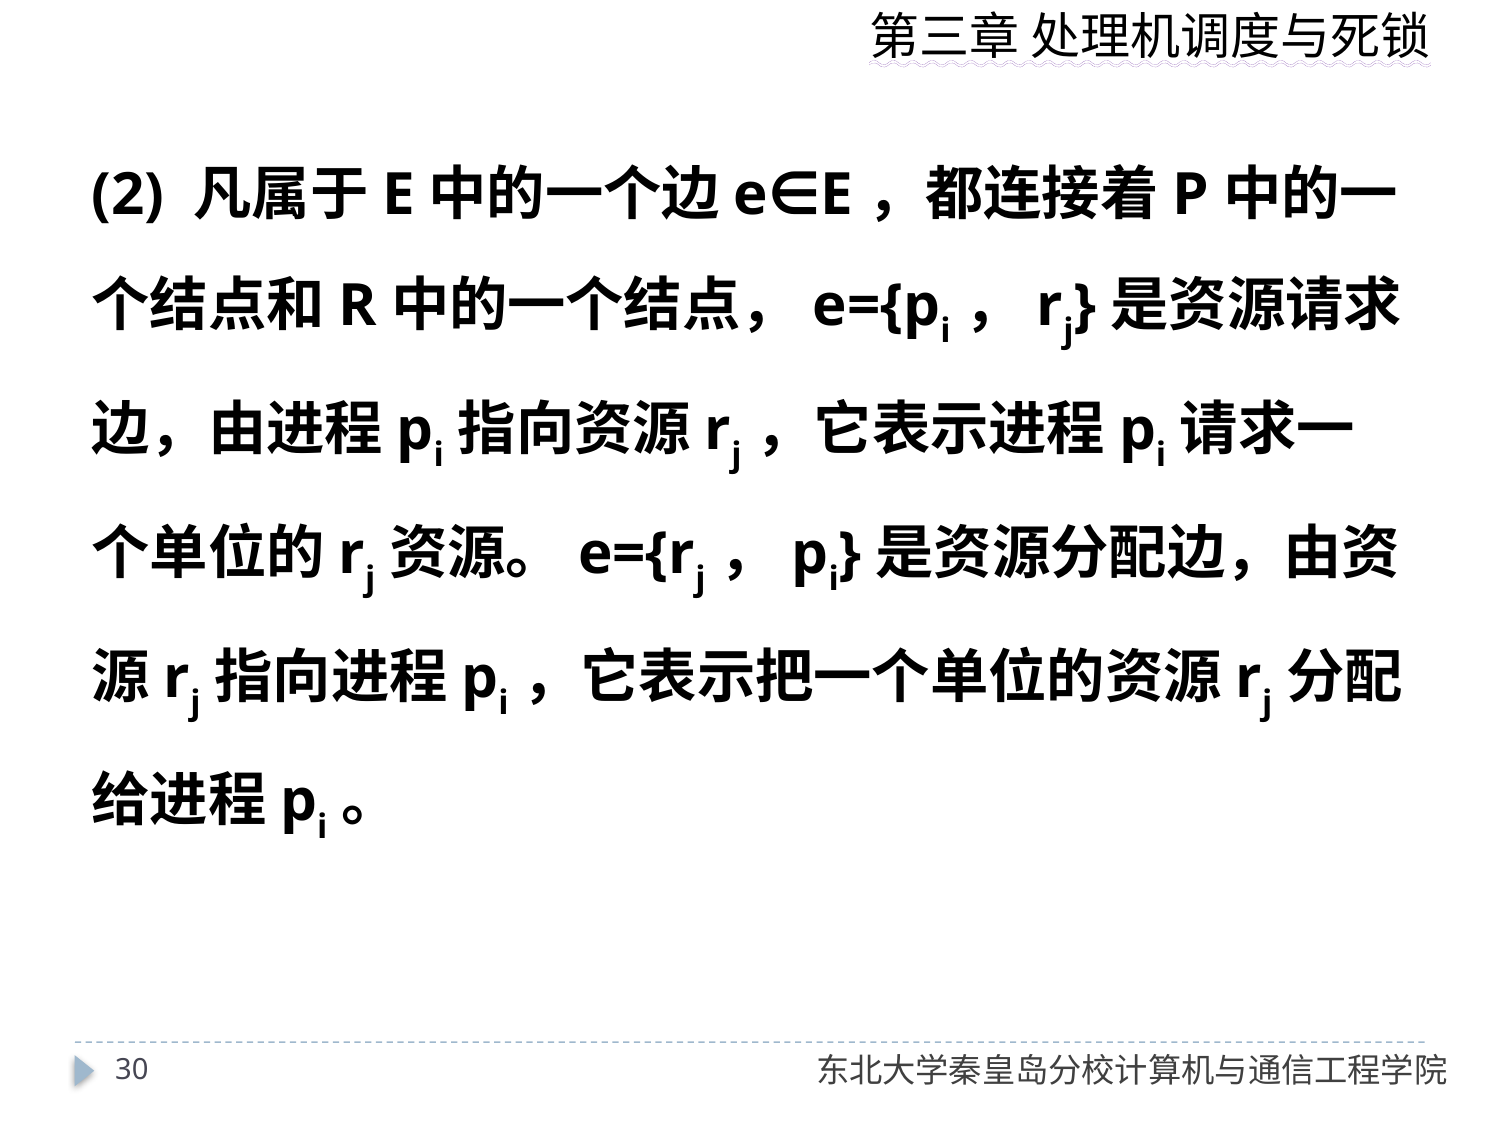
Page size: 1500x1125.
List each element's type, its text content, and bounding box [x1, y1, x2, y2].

list (2) 凡属于E中的一个边e∈E，都连接着P中的一个结点和R中的一个结点，e={pi，rj}是资源请求边，由进程pi指向资源rj，它表示进程pi请求一个单位的rj资源。e={rj，pi}是资源分配边，由资源rj指向进程pi，它表示把一个单位的资源rj分配给进程pi。 [76, 113, 1424, 1000]
slide_number 30 [100, 1042, 426, 1103]
